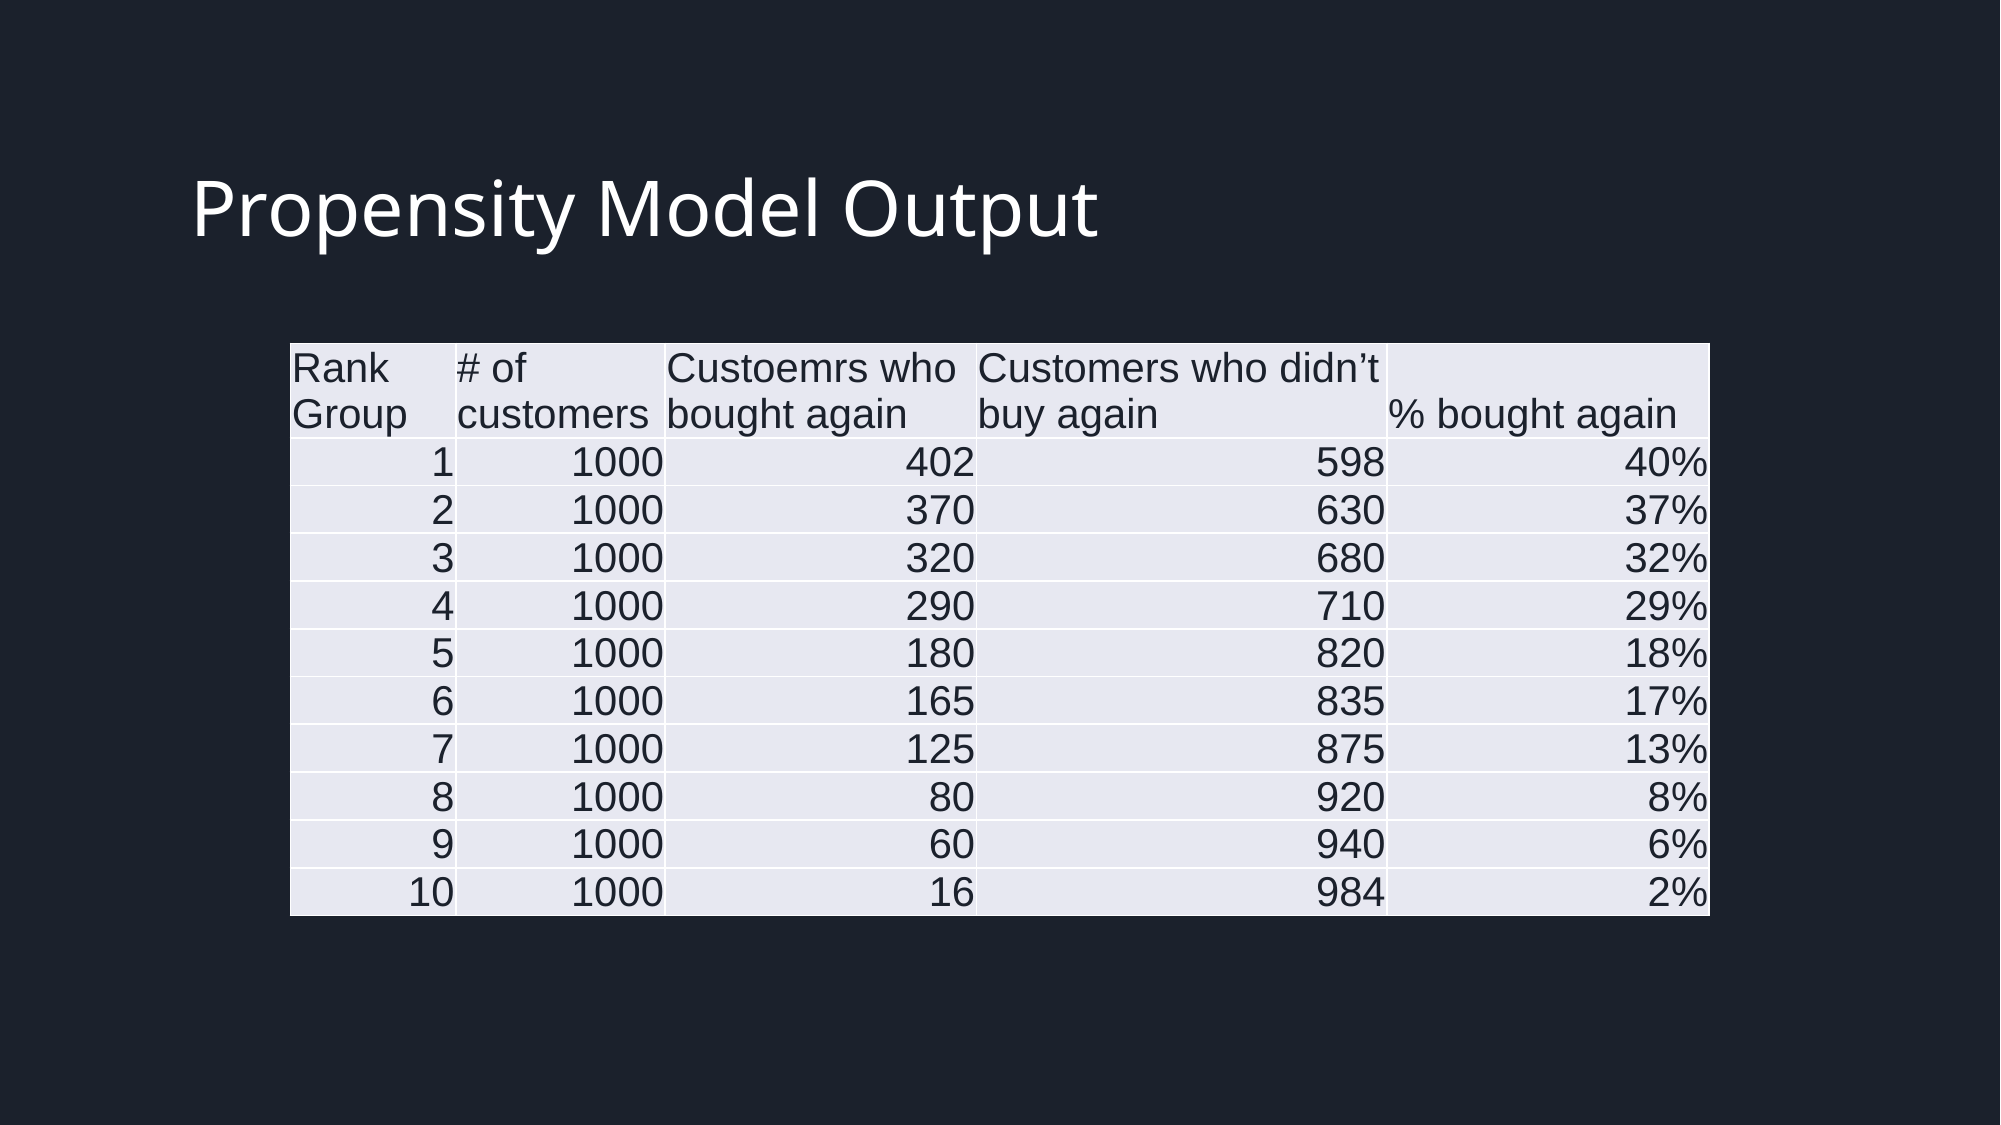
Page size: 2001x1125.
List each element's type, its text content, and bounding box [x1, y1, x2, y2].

table_cell 984 [977, 869, 1386, 915]
table_cell 940 [977, 821, 1386, 867]
table_cell 1000 [457, 630, 664, 676]
table_cell 32% [1388, 534, 1708, 580]
table_cell 5 [291, 630, 455, 676]
table_cell 820 [977, 630, 1386, 676]
table_cell 16 [666, 869, 976, 915]
table_cell 2 [291, 486, 455, 532]
table_cell 1000 [457, 534, 664, 580]
table_cell 17% [1388, 677, 1708, 723]
table_cell 875 [977, 725, 1386, 771]
table_cell 37% [1388, 486, 1708, 532]
table_cell 125 [666, 725, 976, 771]
table_cell 1000 [457, 439, 664, 485]
table_cell 835 [977, 677, 1386, 723]
table_cell 920 [977, 773, 1386, 819]
table_cell 29% [1388, 582, 1708, 628]
table_cell 598 [977, 439, 1386, 485]
table_cell 290 [666, 582, 976, 628]
table_cell 40% [1388, 439, 1708, 485]
table_cell 7 [291, 725, 455, 771]
table_cell 1000 [457, 773, 664, 819]
table_cell 1000 [457, 869, 664, 915]
table_header Rank Group [291, 344, 455, 437]
table_cell 1000 [457, 677, 664, 723]
table_cell 370 [666, 486, 976, 532]
table_cell 402 [666, 439, 976, 485]
table_cell 630 [977, 486, 1386, 532]
table_header Customers who didn’t buy again [977, 344, 1386, 437]
table_cell 1000 [457, 582, 664, 628]
table_cell 320 [666, 534, 976, 580]
table_cell 6% [1388, 821, 1708, 867]
table_cell 80 [666, 773, 976, 819]
table_cell 1000 [457, 821, 664, 867]
title Propensity Model Output [175, 79, 1826, 344]
table_cell 9 [291, 821, 455, 867]
table_cell 6 [291, 677, 455, 723]
table_header % bought again [1388, 344, 1708, 437]
table_cell 4 [291, 582, 455, 628]
table_cell 180 [666, 630, 976, 676]
table_cell 8 [291, 773, 455, 819]
table_cell 8% [1388, 773, 1708, 819]
table_cell 1000 [457, 725, 664, 771]
table_cell 10 [291, 869, 455, 915]
table_cell 165 [666, 677, 976, 723]
table_cell 13% [1388, 725, 1708, 771]
table_cell 3 [291, 534, 455, 580]
table_cell 18% [1388, 630, 1708, 676]
table_header Custoemrs who bought again [666, 344, 976, 437]
table_cell 1000 [457, 486, 664, 532]
table_header # of customers [457, 344, 664, 437]
table_cell 680 [977, 534, 1386, 580]
table_cell 710 [977, 582, 1386, 628]
table_cell 60 [666, 821, 976, 867]
table_cell 2% [1388, 869, 1708, 915]
table_cell 1 [291, 439, 455, 485]
